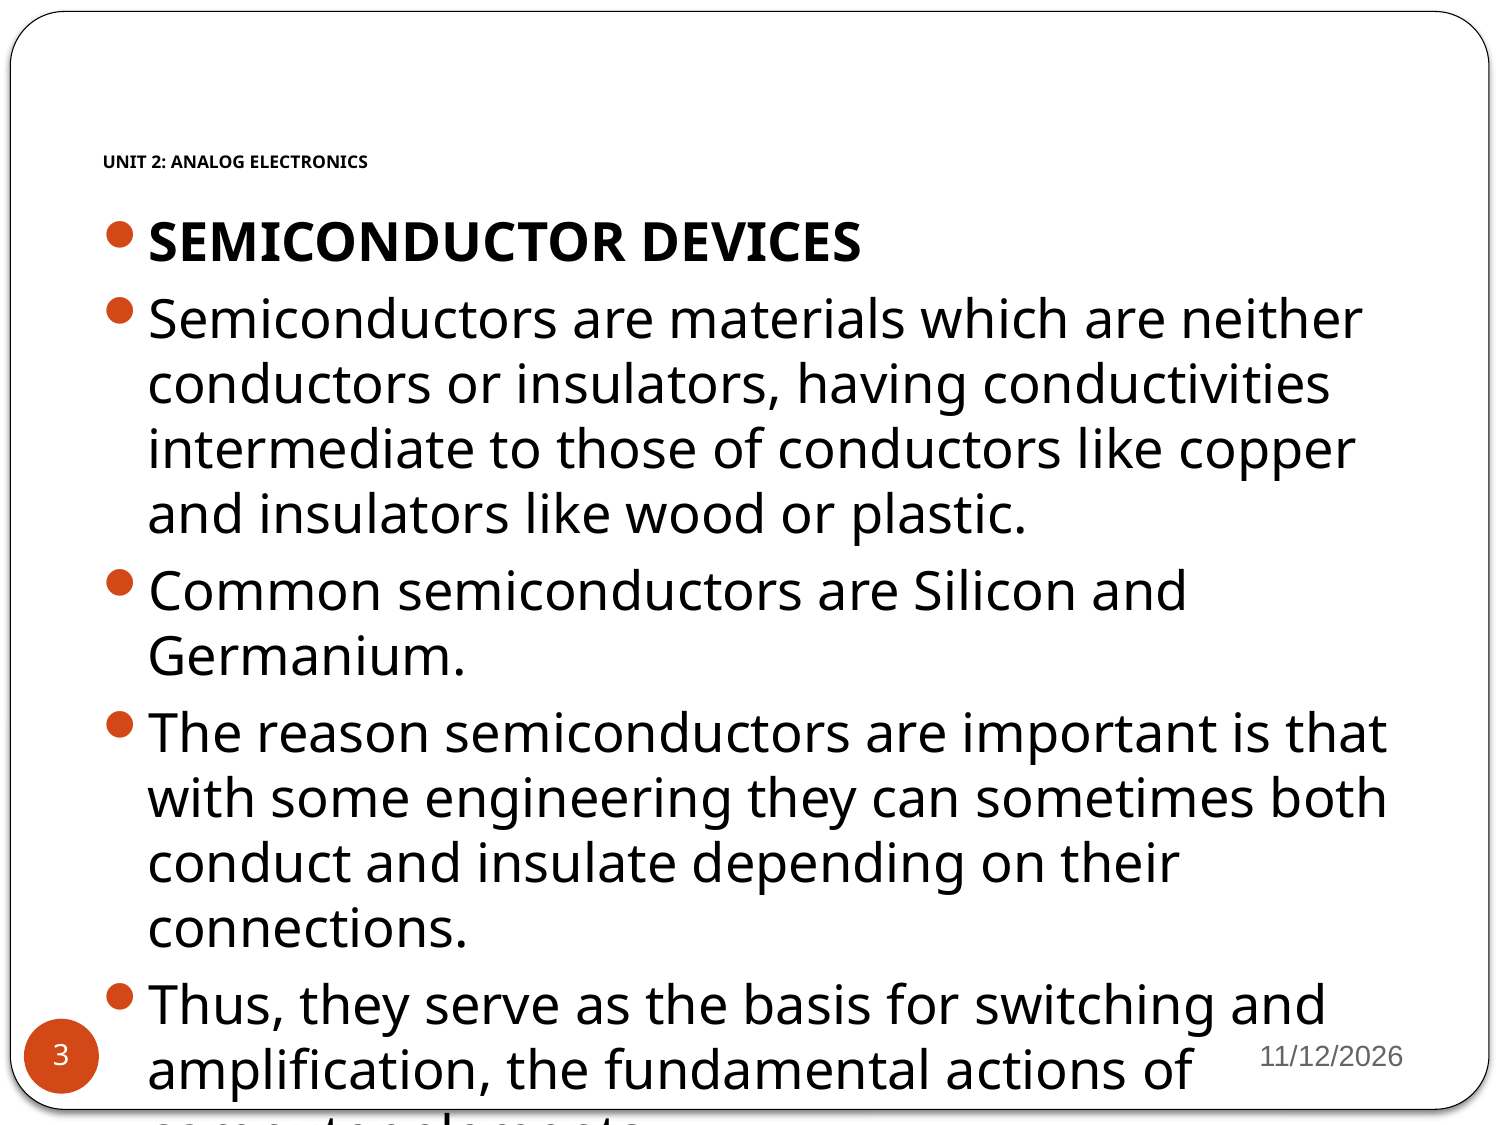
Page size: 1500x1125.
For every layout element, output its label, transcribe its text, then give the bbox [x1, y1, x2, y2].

title UNIT 2: ANALOG ELECTRONICS [87, 37, 1426, 188]
list SEMICONDUCTOR DEVICES Semiconductors are materials which are neither conductors or insulators, having conductivities intermediate to those of conductors like copper and insulators like wood or plastic. Common semiconductors are Silicon and Germanium. The reason semiconductors are important is that with some engineering they can sometimes both conduct and insulate depending on their connections. Thus, they serve as the basis for switching and amplification, the fundamental actions of computer elements. [87, 199, 1426, 1063]
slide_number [1012, 1015, 1419, 1094]
slide_number 3 [23, 1018, 99, 1094]
